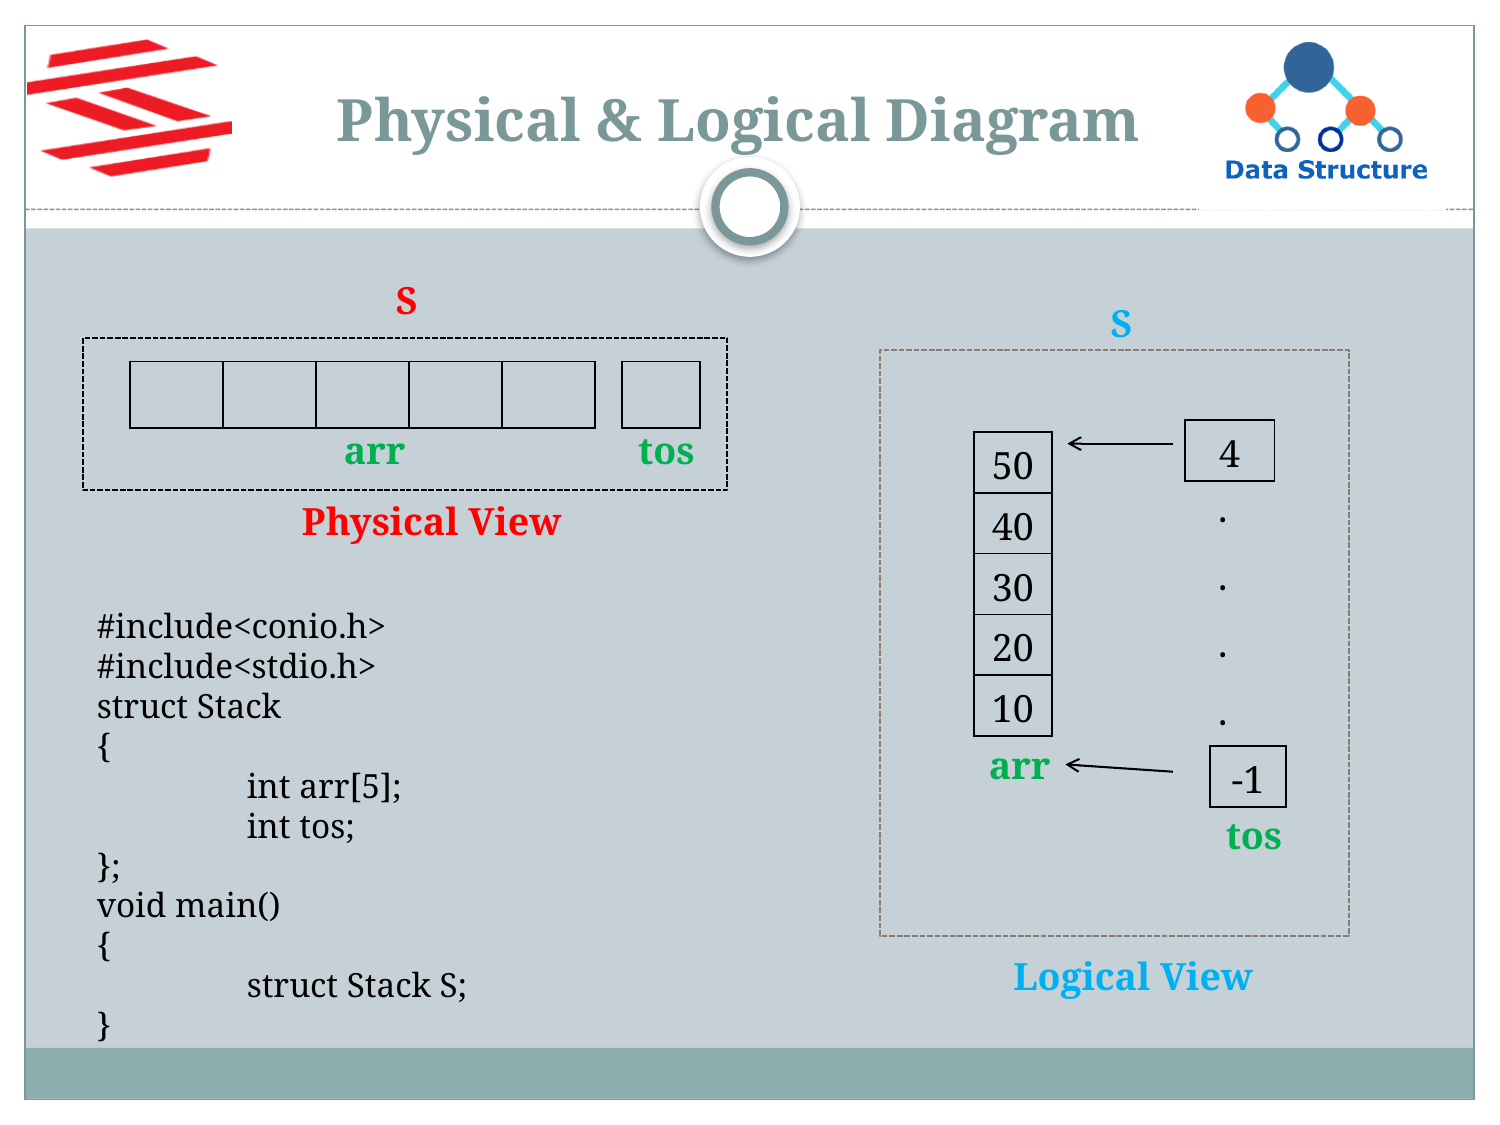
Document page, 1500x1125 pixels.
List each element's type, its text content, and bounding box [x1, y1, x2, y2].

text_box Logical View [998, 945, 1269, 1006]
picture [27, 38, 232, 184]
text_box . . . . [1203, 455, 1243, 741]
table_header [131, 362, 222, 427]
table_cell 10 [975, 676, 1051, 734]
title Physical & Logical Diagram [226, 35, 1194, 161]
picture [1199, 33, 1446, 210]
text_box #include<conio.h> #include<stdio.h> struct Stack { int arr[5]; int tos; }; void main() { struct Stack S; } [82, 597, 483, 1052]
text_box S [1095, 292, 1148, 353]
table_cell 40 [975, 494, 1051, 553]
text_box [82, 337, 728, 491]
table_cell 20 [975, 615, 1051, 674]
text_box arr [329, 420, 432, 480]
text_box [1065, 764, 1174, 772]
table_header -1 [1211, 747, 1285, 804]
text_box arr [974, 734, 1066, 795]
table_header [503, 362, 594, 427]
text_box tos [1211, 804, 1298, 865]
text_box tos [623, 420, 710, 480]
text_box [879, 349, 1350, 937]
table_header [623, 362, 699, 420]
table_header [224, 362, 315, 427]
table_header 50 [975, 433, 1051, 492]
text_box Physical View [287, 490, 577, 551]
table_header 4 [1186, 421, 1274, 480]
table_header [317, 362, 408, 427]
table_cell 30 [975, 554, 1051, 614]
text_box S [381, 270, 433, 330]
table_header [410, 362, 501, 427]
